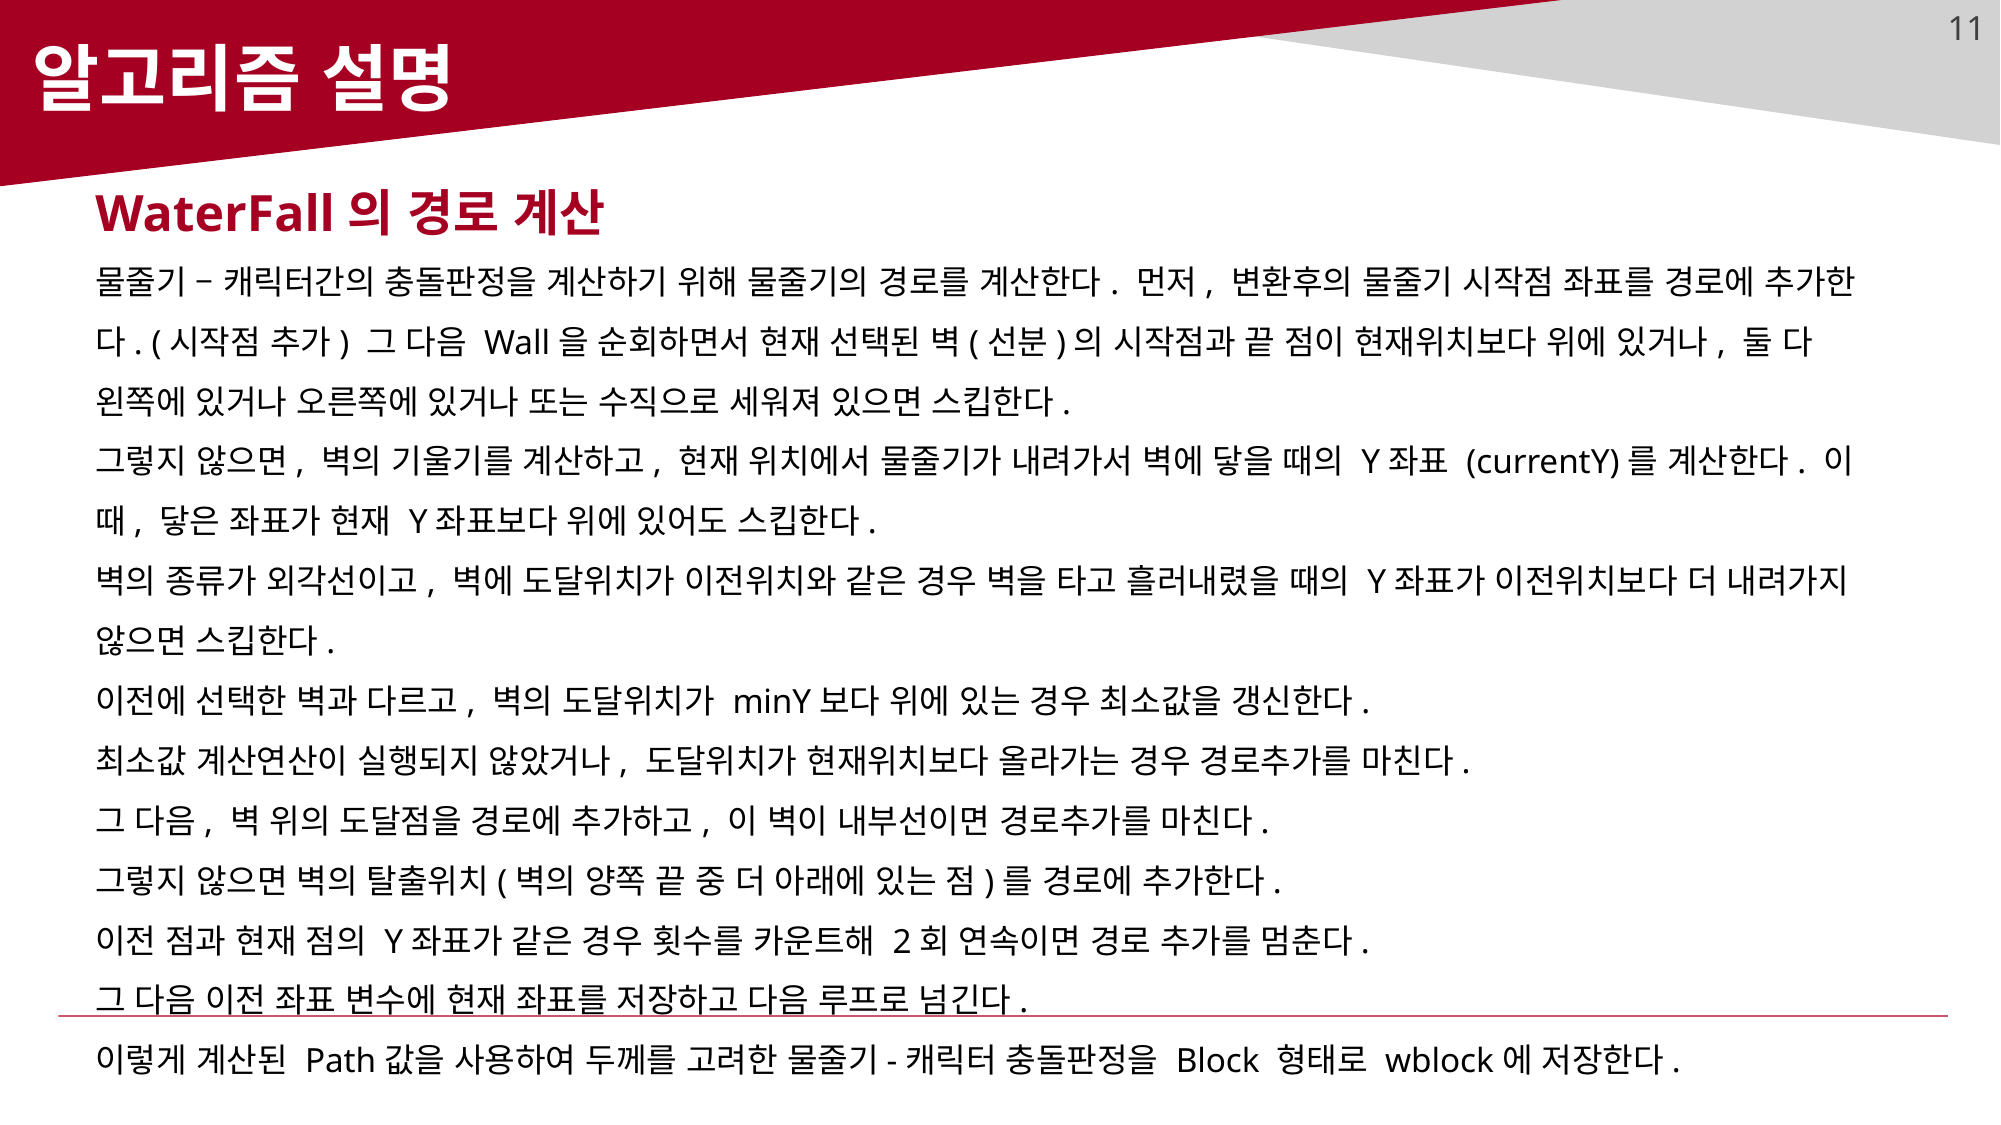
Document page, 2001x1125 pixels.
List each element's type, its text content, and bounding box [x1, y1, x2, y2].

text_box [1903, 1014, 1949, 1018]
text_box [1258, 0, 2000, 147]
text_box WaterFall의 경로 계산 물줄기 – 캐릭터간의 충돌판정을 계산하기 위해 물줄기의 경로를 계산한다. 먼저, 변환후의 물줄기 시작점 좌표를 경로에 추가한다. (시작점 추가) 그 다음 Wall을 순회하면서 현재 선택된 벽(선분)의 시작점과 끝 점이 현재위치보다 위에 있거나, 둘 다 왼쪽에 있거나 오른쪽에 있거나 또는 수직으로 세워져 있으면 스킵한다. 그렇지 않으면, 벽의 기울기를 계산하고, 현재 위치에서 물줄기가 내려가서 벽에 닿을 때의 Y좌표 (currentY)를 계산한다. 이때, 닿은 좌표가 현재 Y좌표보다 위에 있어도 스킵한다. 벽의 종류가 외각선이고, 벽에 도달위치가 이전위치와 같은 경우 벽을 타고 흘러내렸을 때의 Y좌표가 이전위치보다 더 내려가지 않으면 스킵한다. 이전에 선택한 벽과 다르고, 벽의 도달위치가 minY보다 위에 있는 경우 최소값을 갱신한다. 최소값 계산연산이 실행되지 않았거나, 도달위치가 현재위치보다 올라가는 경우 경로추가를 마친다. 그 다음, 벽 위의 도달점을 경로에 추가하고, 이 벽이 내부선이면 경로추가를 마친다. 그렇지 않으면 벽의 탈출위치(벽의 양쪽 끝 중 더 아래에 있는 점)를 경로에 추가한다. 이전 점과 현재 점의 Y좌표가 같은 경우 횟수를 카운트해 2회 연속이면 경로 추가를 멈춘다. 그 다음 이전 좌표 변수에 현재 좌표를 저장하고 다음 루프로 넘긴다. 이렇게 계산된 Path값을 사용하여 두께를 고려한 물줄기-캐릭터 충돌판정을 Block 형태로 wblock에 저장한다. [80, 143, 1903, 1087]
text_box 11 [1932, 0, 2000, 55]
text_box [57, 1014, 80, 1018]
text_box [0, 0, 1570, 188]
text_box 알고리즘 설명 [17, 24, 758, 128]
